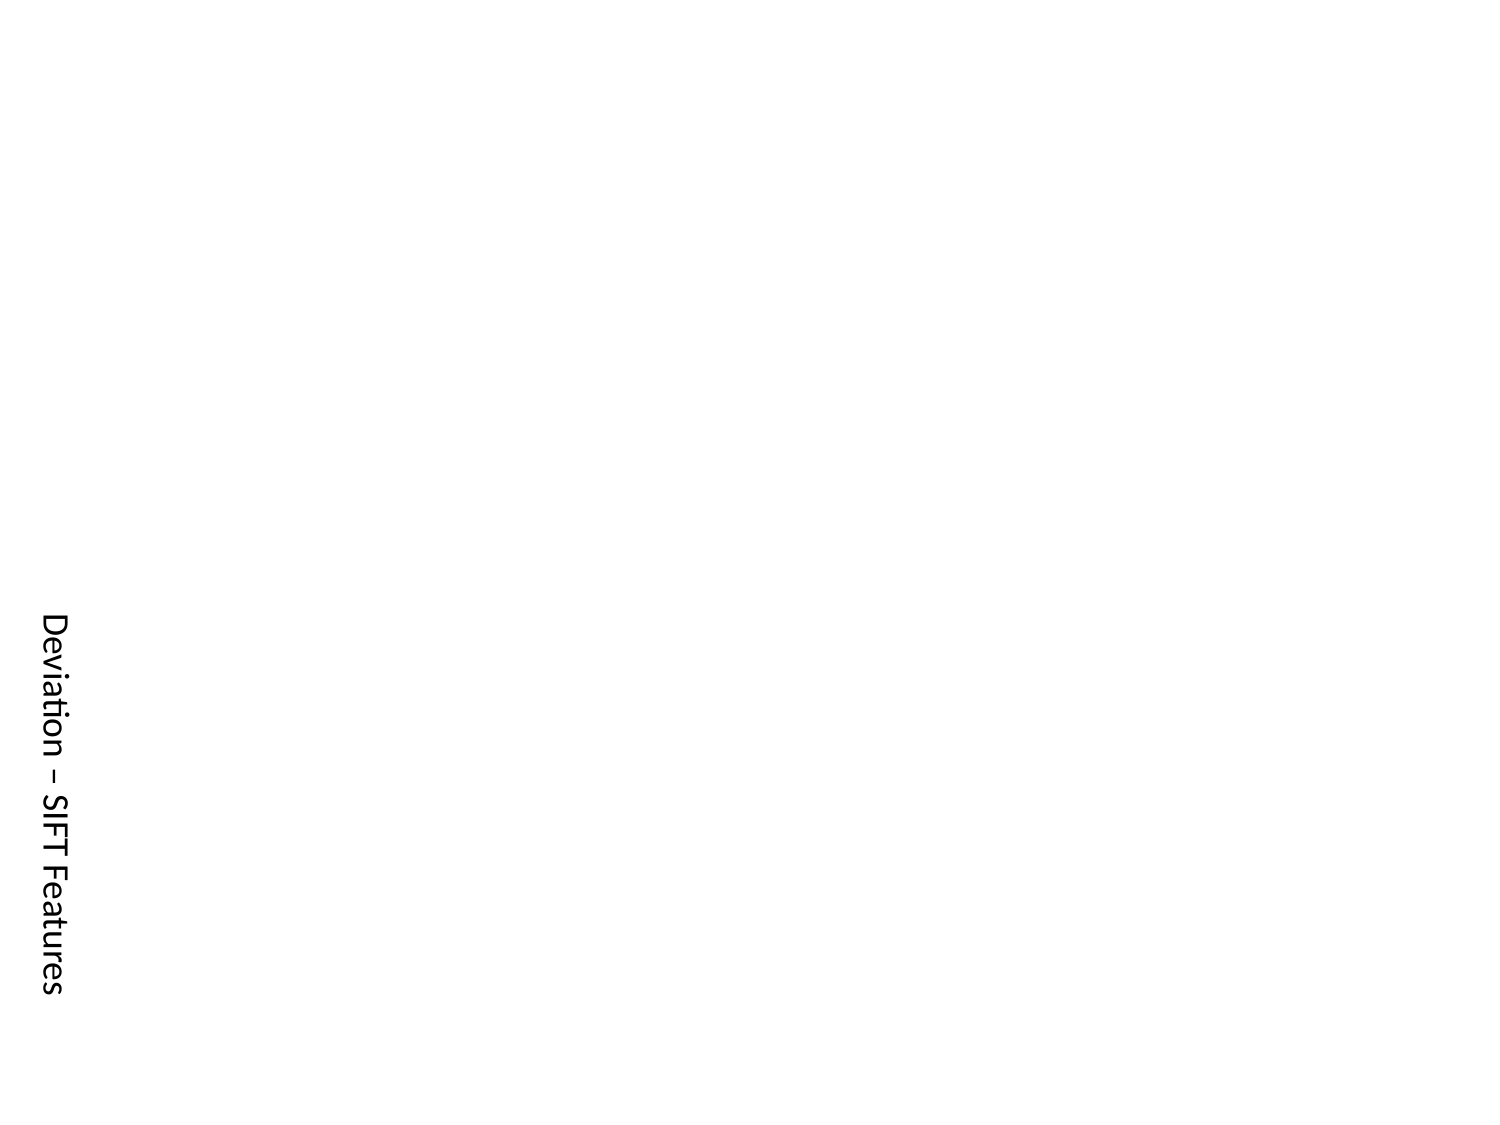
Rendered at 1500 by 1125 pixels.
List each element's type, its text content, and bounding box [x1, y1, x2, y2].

list Deviation – SIFT Features [17, 42, 89, 1012]
